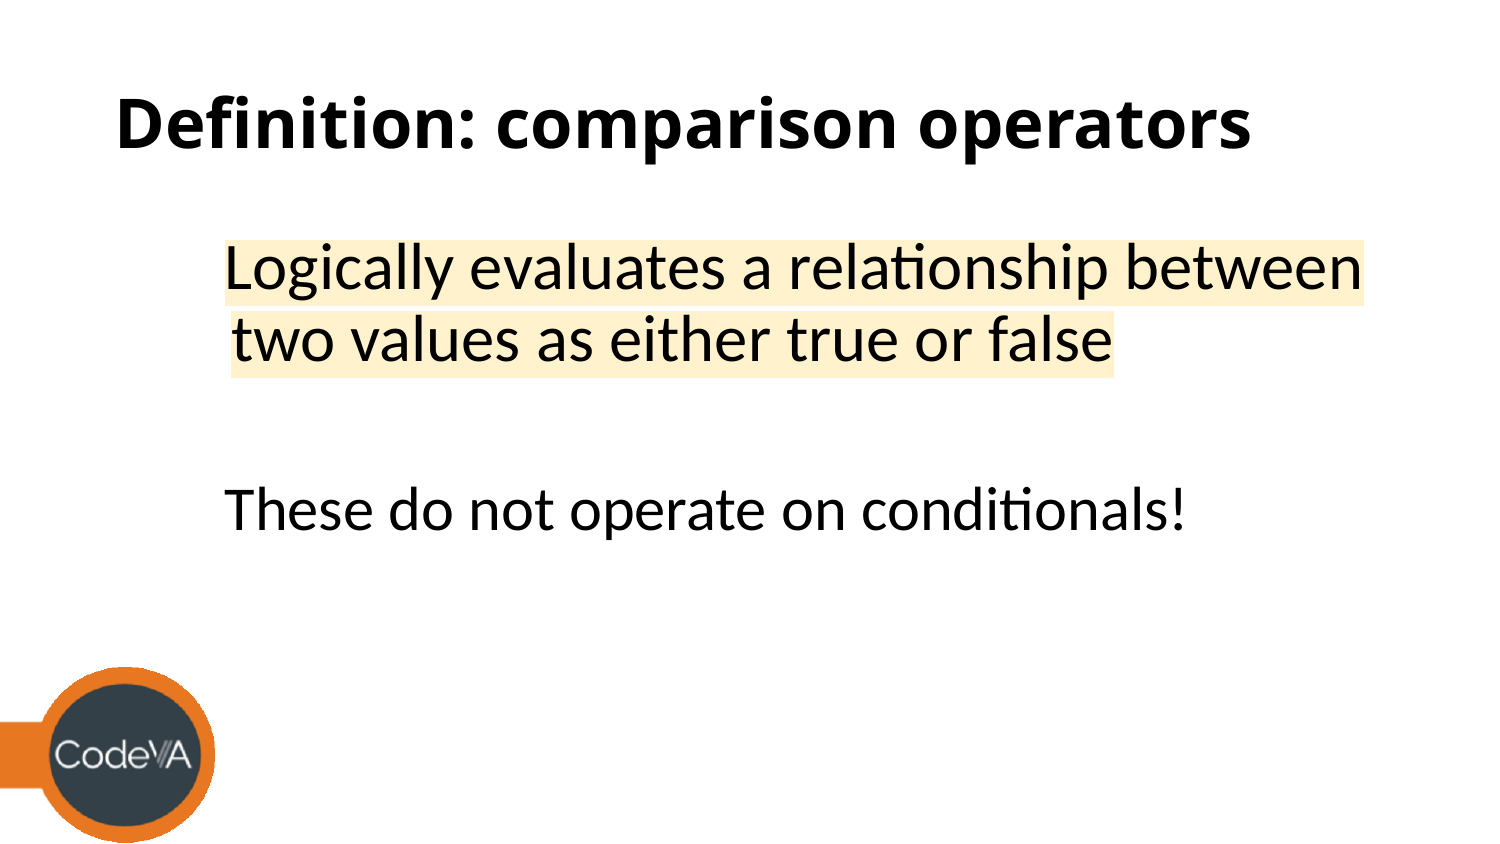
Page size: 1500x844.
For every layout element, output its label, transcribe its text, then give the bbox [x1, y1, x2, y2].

list Logically evaluates a relationship between two values as either true or false These do not operate on conditionals! [190, 220, 1455, 757]
title Definition: comparison operators [103, 44, 1397, 208]
picture [0, 664, 215, 844]
